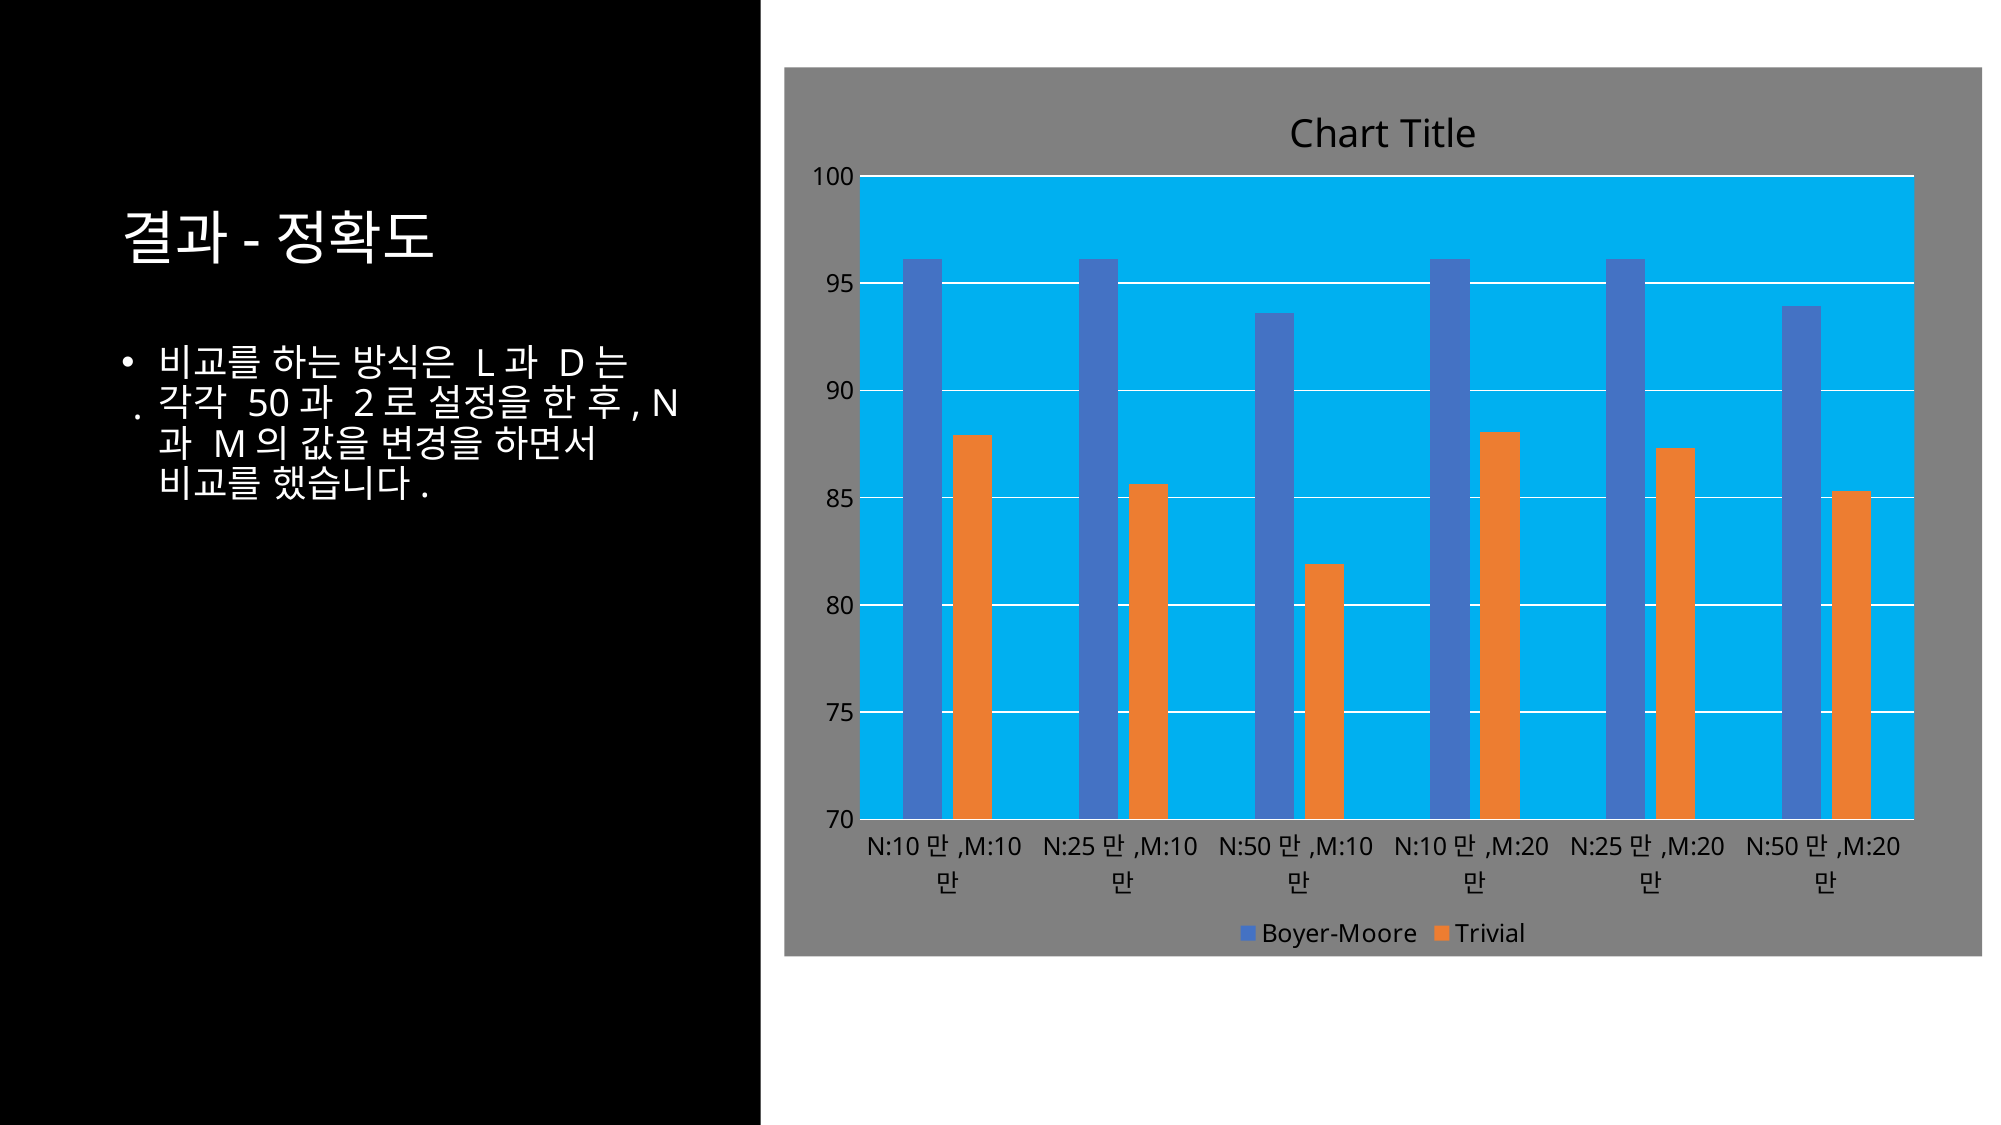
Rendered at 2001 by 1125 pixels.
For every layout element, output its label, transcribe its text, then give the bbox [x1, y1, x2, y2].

list . [117, 314, 719, 1022]
chart [784, 67, 1983, 957]
title 결과-정확도 [106, 103, 708, 336]
text_box 비교를 하는 방식은 L과 D는 각각 50과 2로 설정을 한 후, N과 M의 값을 변경을 하면서 비교를 했습니다. [106, 336, 708, 957]
text_box [759, 0, 2000, 1125]
